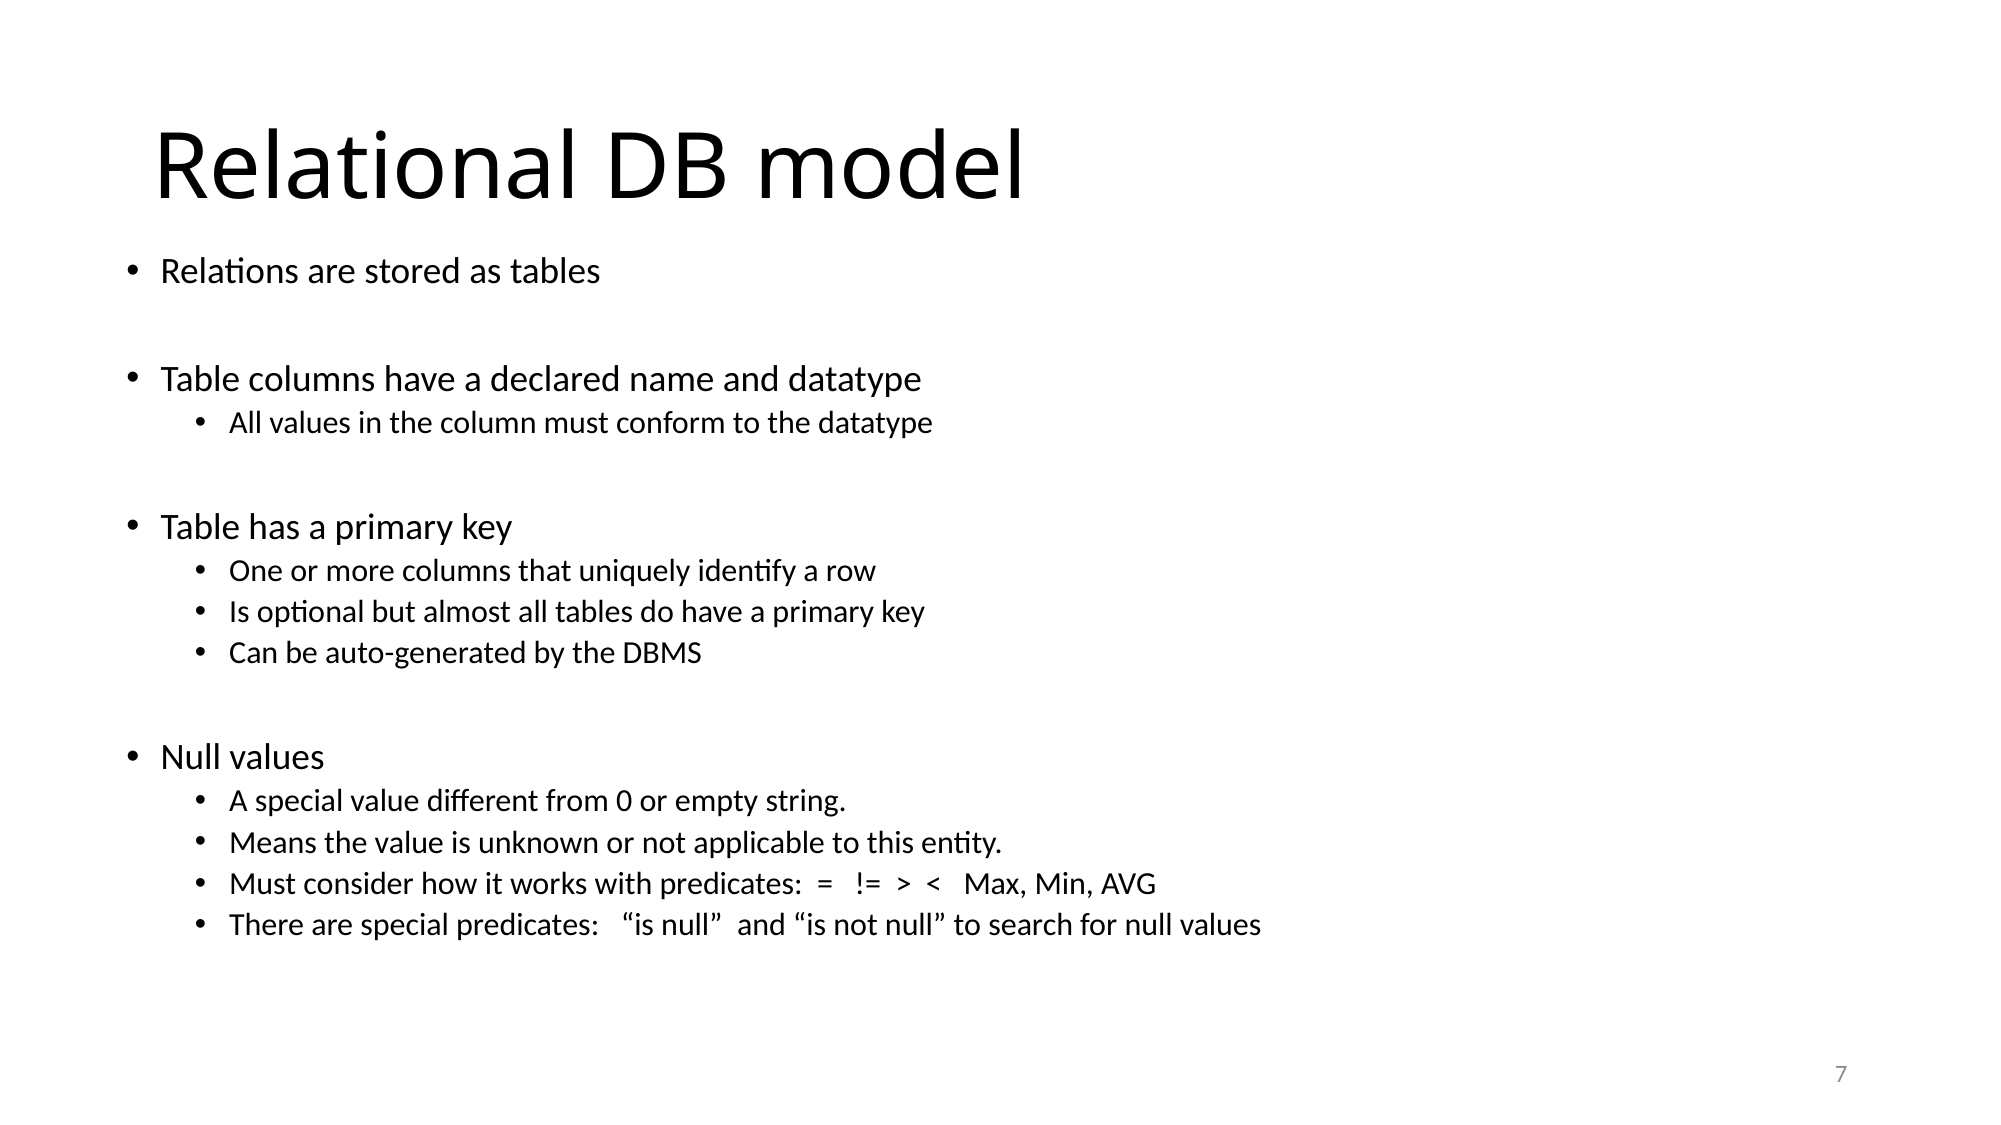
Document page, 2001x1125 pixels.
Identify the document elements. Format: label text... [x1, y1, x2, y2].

title Relational DB model [137, 59, 1863, 278]
slide_number 7 [1412, 1042, 1863, 1103]
list Relations are stored as tables Table columns have a declared name and datatype All values in the column must conform to the datatype Table has a primary key One or more columns that uniquely identify a row Is optional but almost all tables do have a primary key Can be auto-generated by the DBMS Null values A special value different from 0 or empty string. Means the value is unknown or not applicable to this entity. Must consider how it works with predicates: = != > < Max, Min, AVG There are special predicates: “is null” and “is not null” to search for null values [111, 244, 1837, 959]
